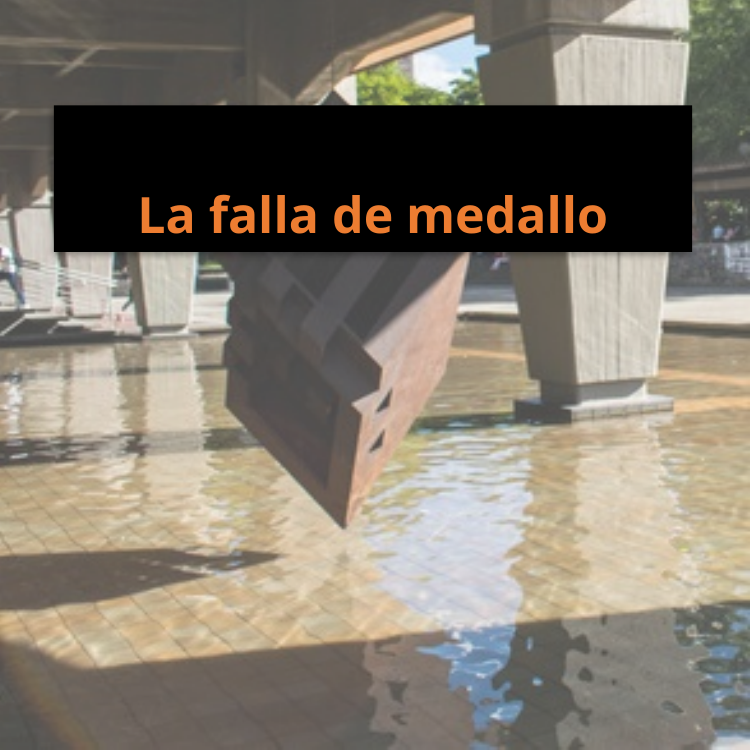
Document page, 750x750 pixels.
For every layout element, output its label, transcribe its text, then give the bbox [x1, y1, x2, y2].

title La falla de medallo [53, 104, 693, 253]
